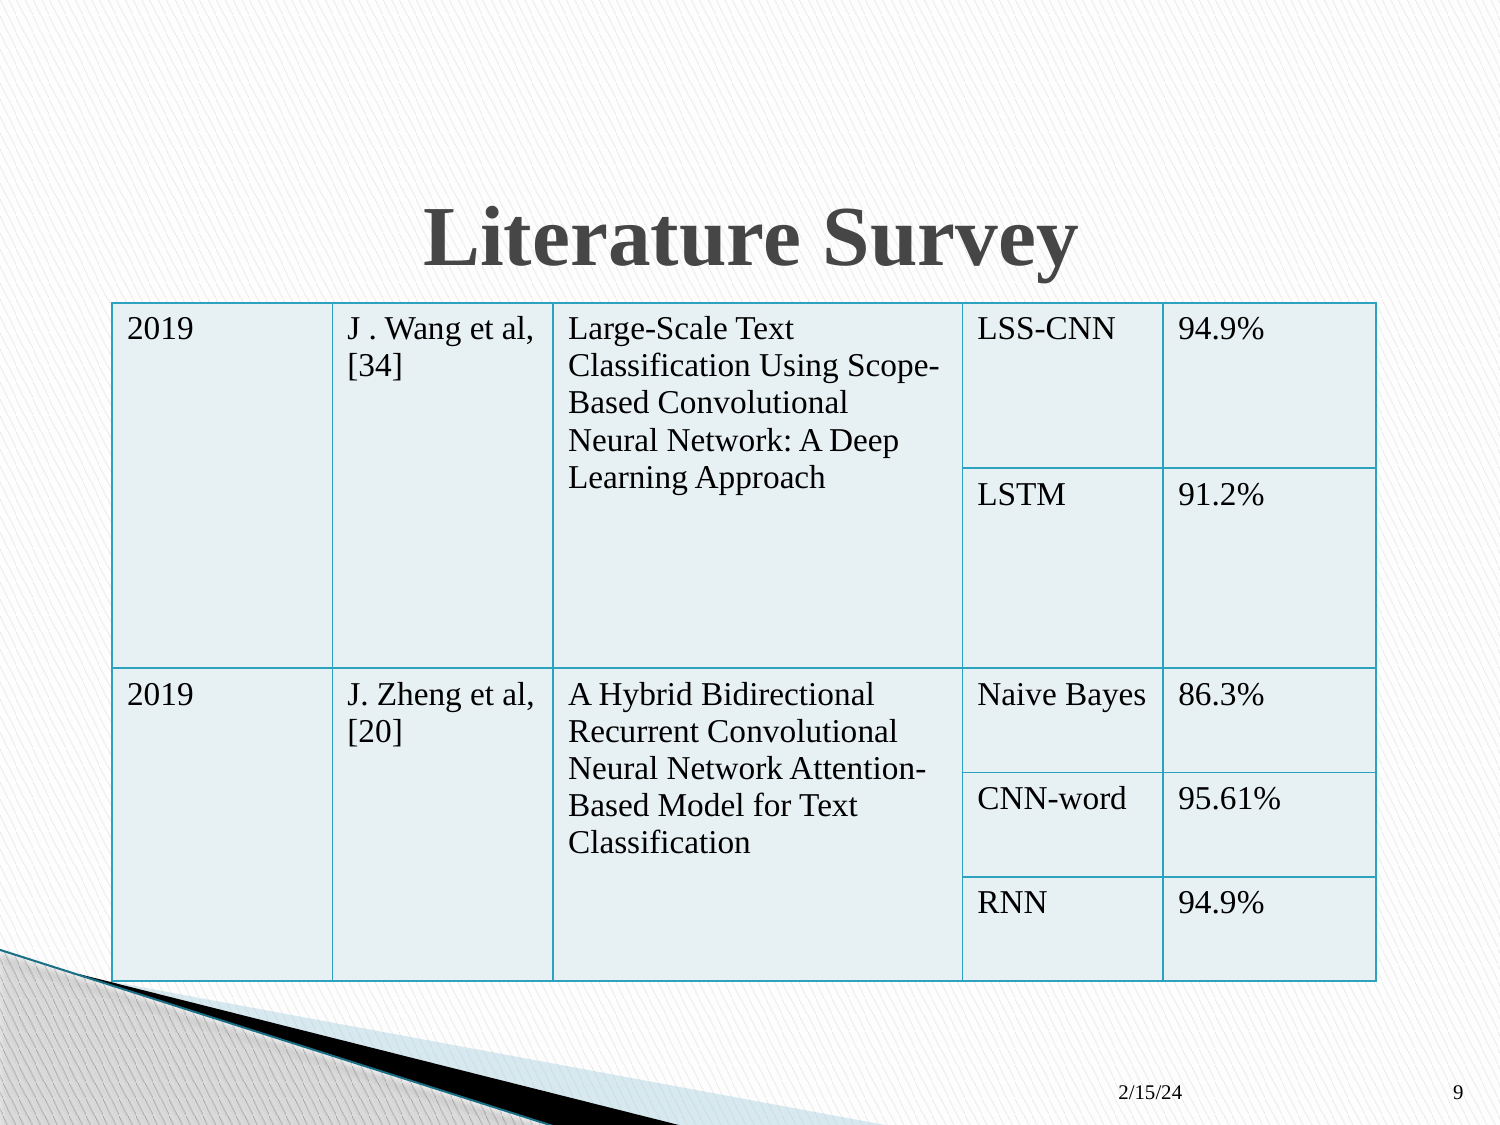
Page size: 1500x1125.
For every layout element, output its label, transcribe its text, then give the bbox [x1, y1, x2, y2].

table_header 94.9% [1164, 304, 1375, 467]
table_cell LSTM [963, 469, 1162, 667]
table_header LSS-CNN [963, 304, 1162, 467]
table_header Large-Scale Text Classification Using Scope-Based Convolutional Neural Network: A Deep Learning Approach [554, 304, 962, 667]
slide_number 9 [1418, 1051, 1479, 1112]
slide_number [1103, 1051, 1418, 1112]
table_cell 91.2% [1164, 469, 1375, 667]
title Literature Survey [76, 137, 1427, 325]
table_cell A Hybrid Bidirectional Recurrent Convolutional Neural Network Attention-Based Model for Text Classification [554, 669, 962, 980]
table_cell RNN [963, 878, 1162, 980]
table_header 2019 [113, 304, 332, 667]
table_cell 2019 [113, 669, 332, 980]
table_cell 95.61% [1164, 773, 1375, 876]
table_cell CNN-word [963, 773, 1162, 876]
table_cell J. Zheng et al,[20] [333, 669, 552, 980]
table_cell 94.9% [1164, 878, 1375, 980]
table_cell 86.3% [1164, 669, 1375, 772]
table_header J . Wang et al,[34] [333, 304, 552, 667]
table_cell Naive Bayes [963, 669, 1162, 772]
